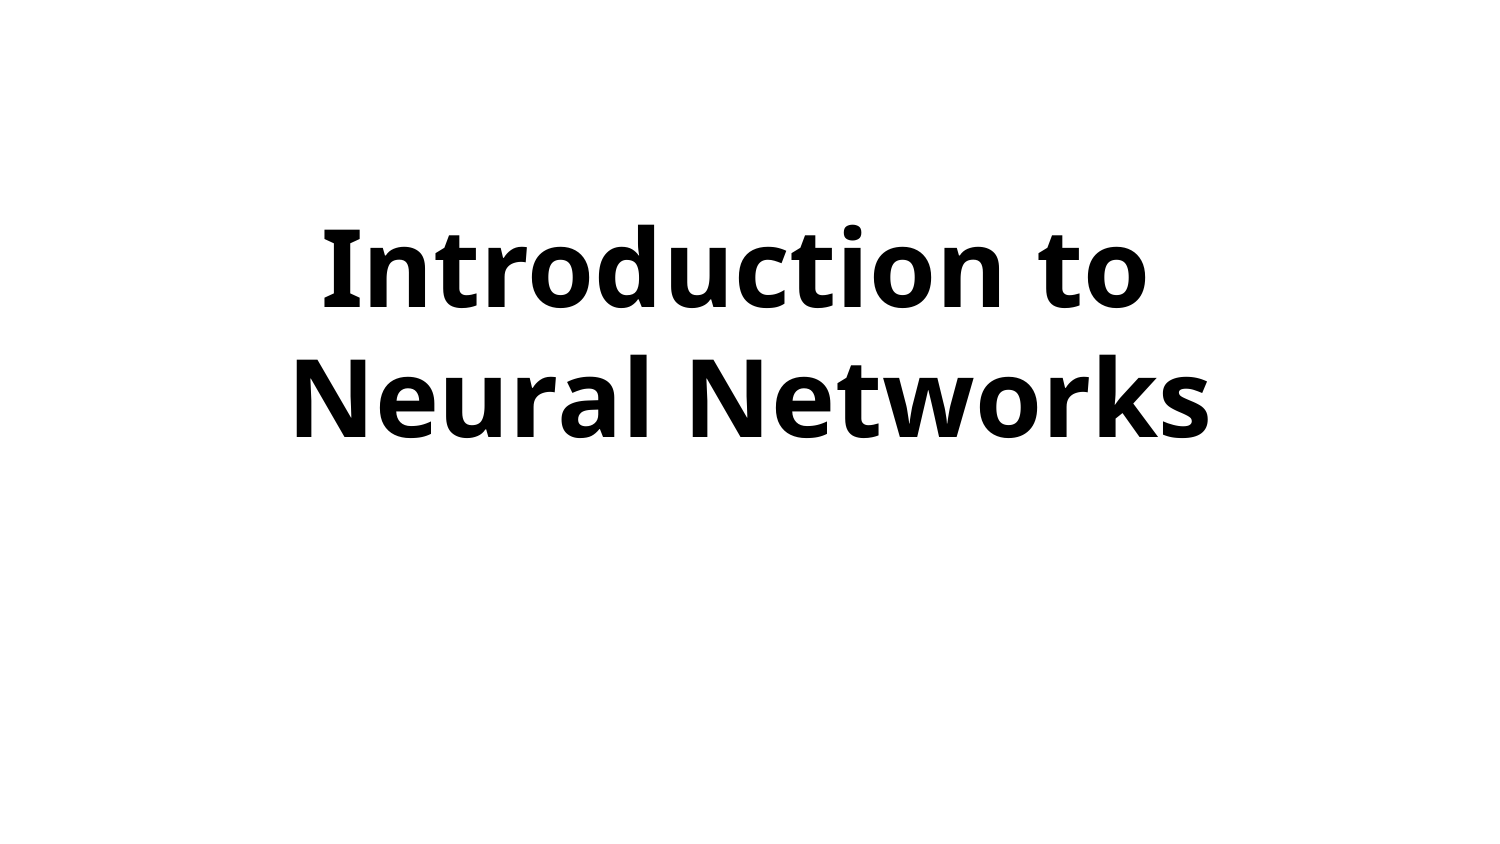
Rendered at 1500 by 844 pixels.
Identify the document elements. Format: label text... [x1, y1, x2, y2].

text_box Introduction to Neural Networks [51, 253, 1449, 475]
